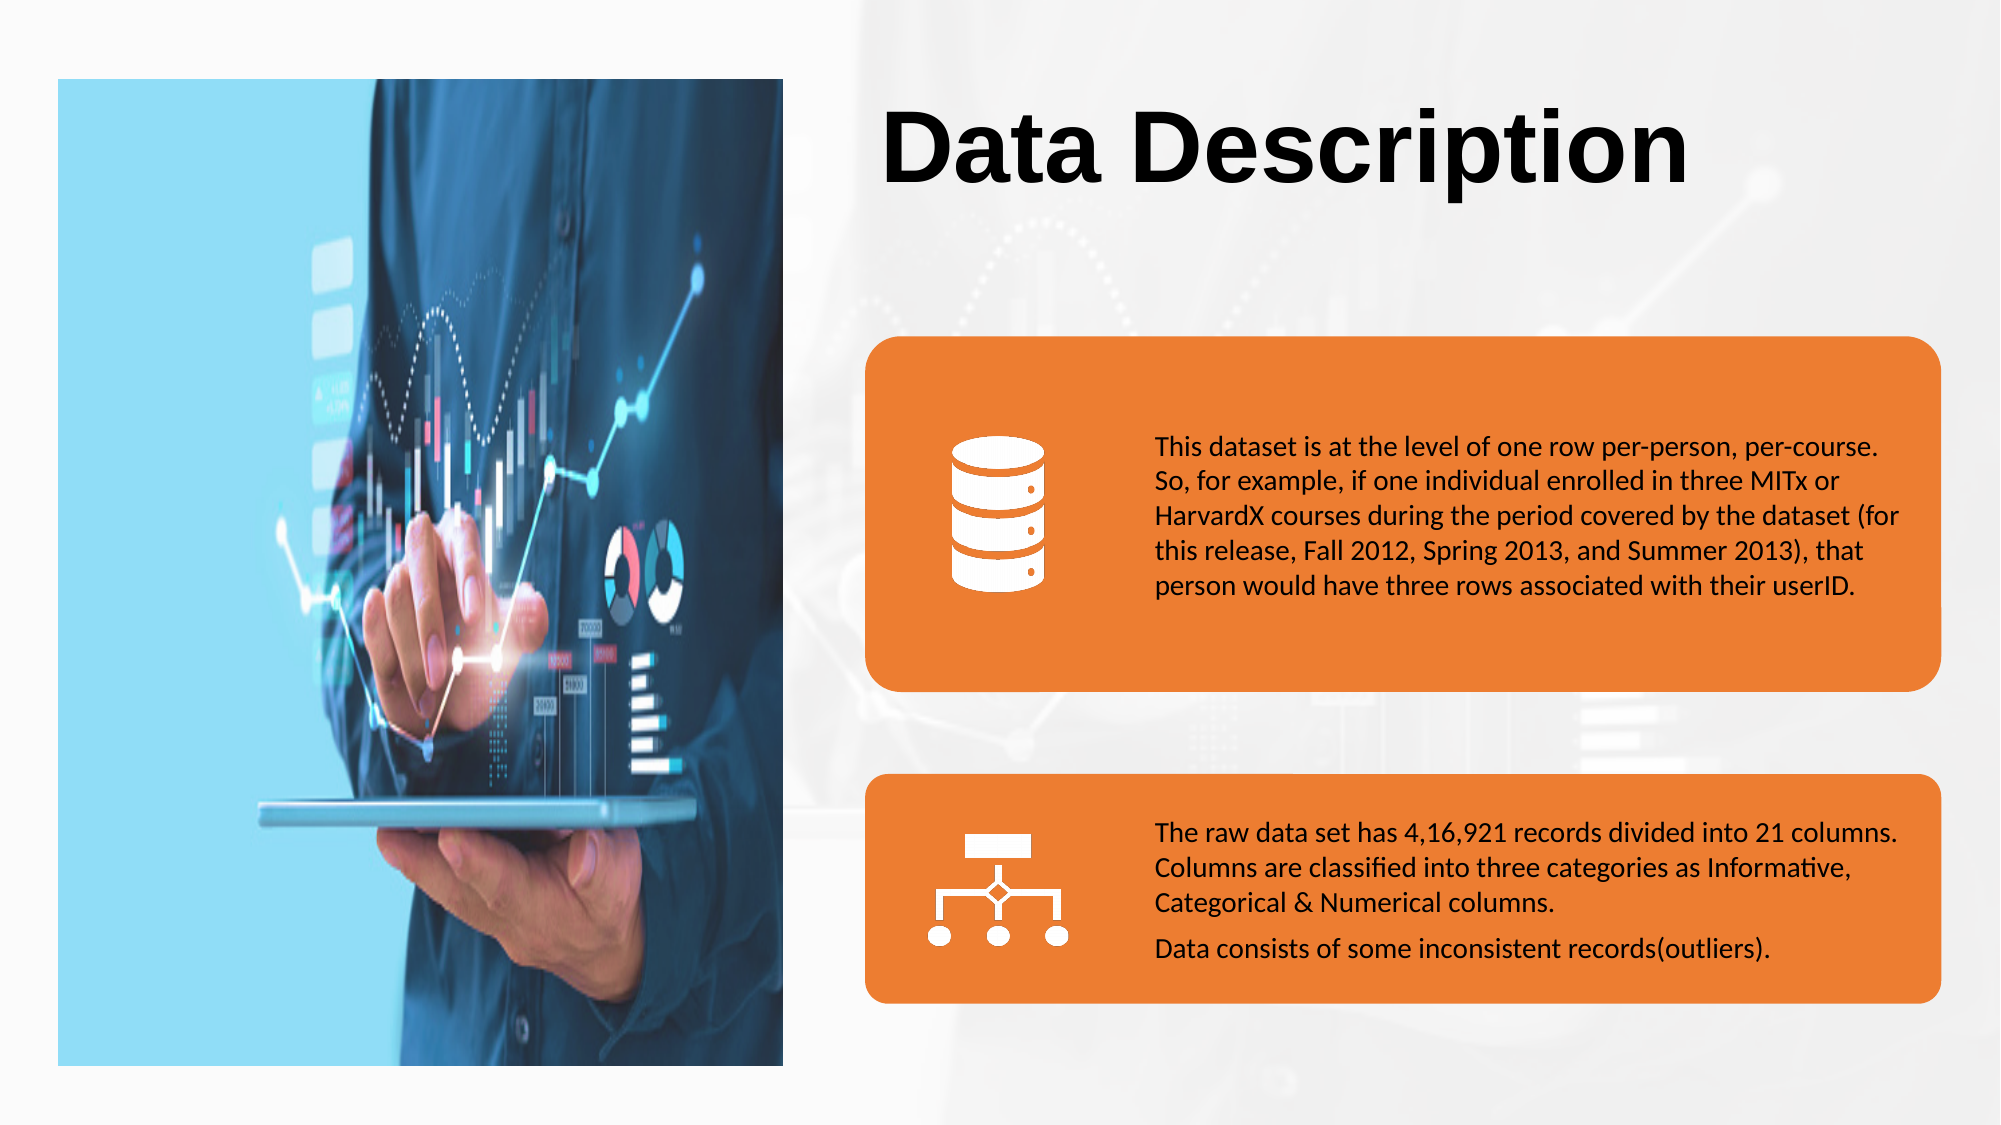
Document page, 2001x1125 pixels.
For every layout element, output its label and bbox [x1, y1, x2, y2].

list [865, 299, 1942, 1066]
picture [0, 0, 2000, 1125]
